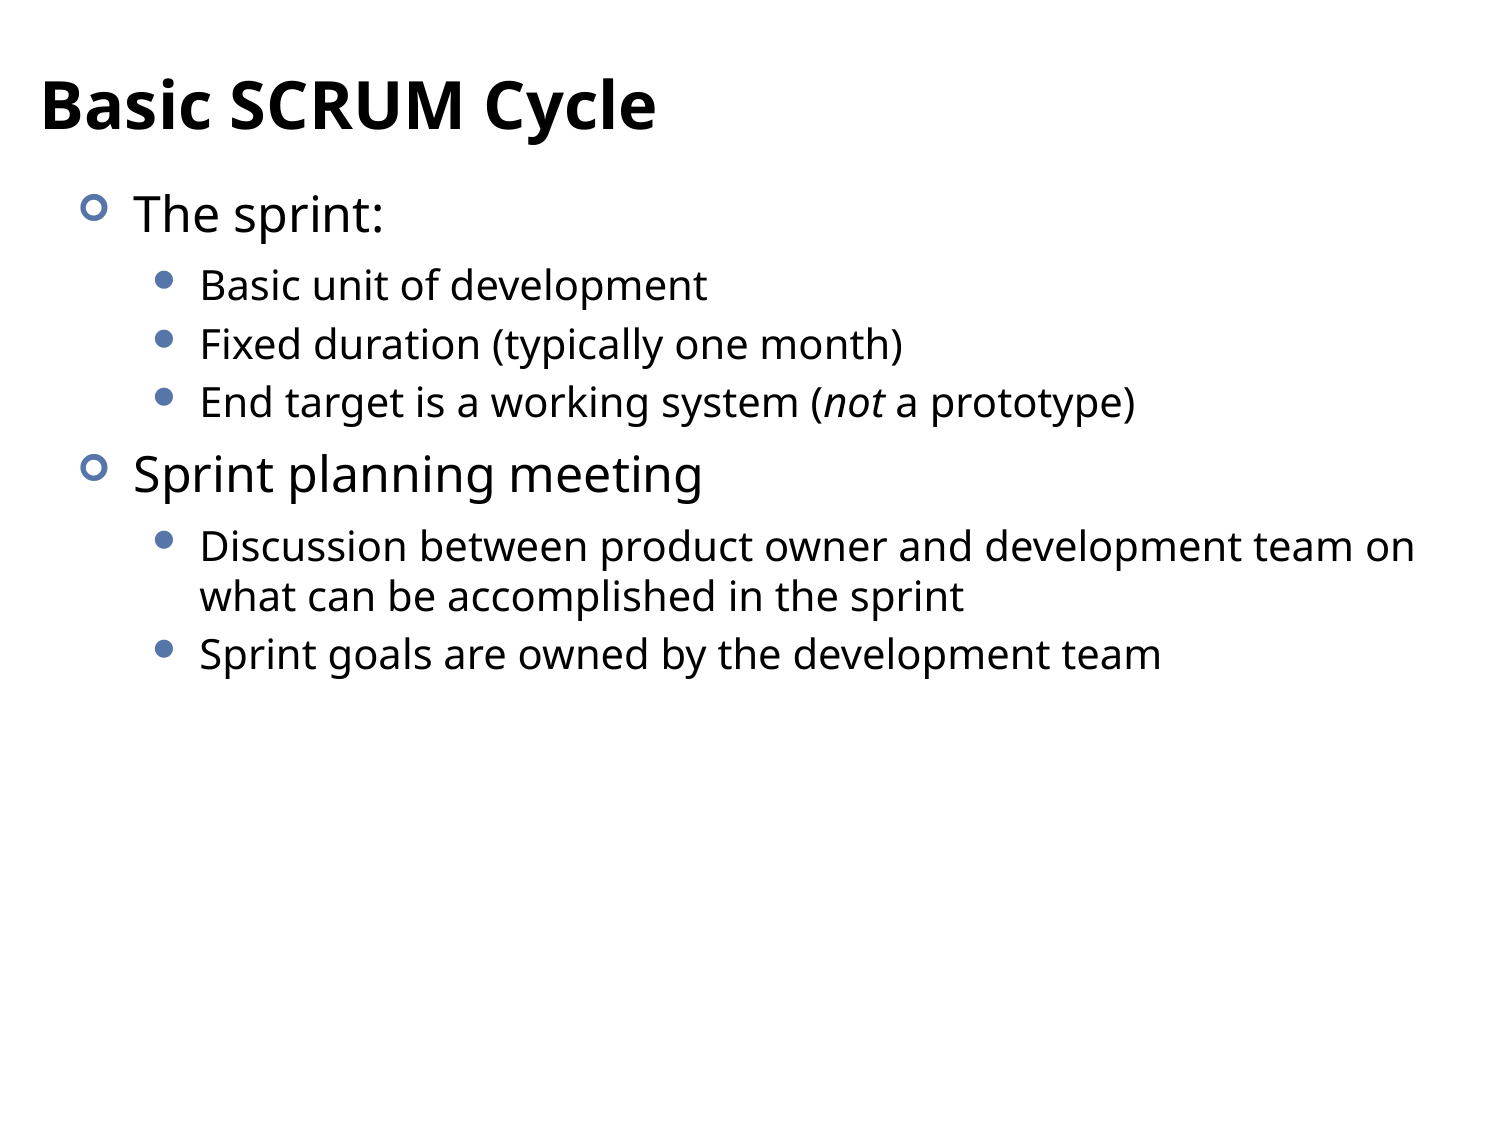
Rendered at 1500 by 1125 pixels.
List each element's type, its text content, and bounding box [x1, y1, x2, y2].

list The sprint: Basic unit of development Fixed duration (typically one month) End target is a working system (not a prototype) Sprint planning meeting Discussion between product owner and development team on what can be accomplished in the sprint Sprint goals are owned by the development team [62, 174, 1451, 1013]
title Basic SCRUM Cycle [24, 18, 1451, 188]
